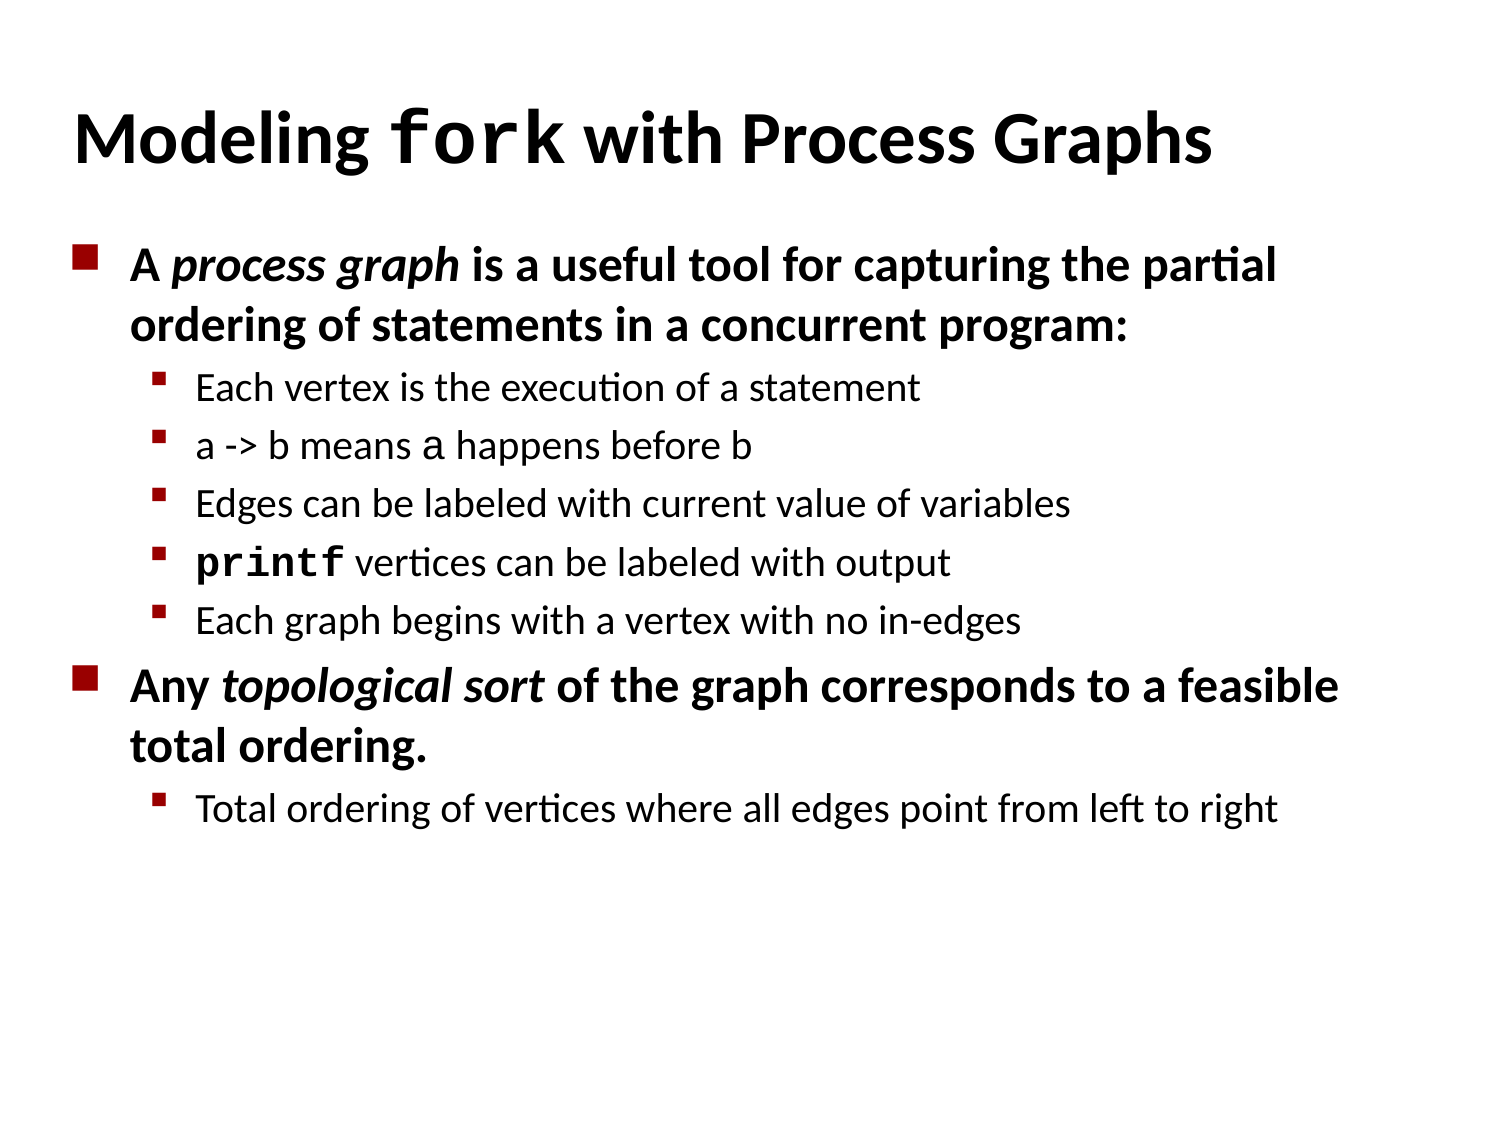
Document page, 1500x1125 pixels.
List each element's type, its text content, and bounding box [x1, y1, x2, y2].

list A process graph is a useful tool for capturing the partial ordering of statements in a concurrent program: Each vertex is the execution of a statement a -> b means a happens before b Edges can be labeled with current value of variables printf vertices can be labeled with output Each graph begins with a vertex with no in-edges Any topological sort of the graph corresponds to a feasible total ordering. Total ordering of vertices where all edges point from left to right [58, 223, 1463, 988]
title Modeling fork with Process Graphs [58, 71, 1305, 197]
